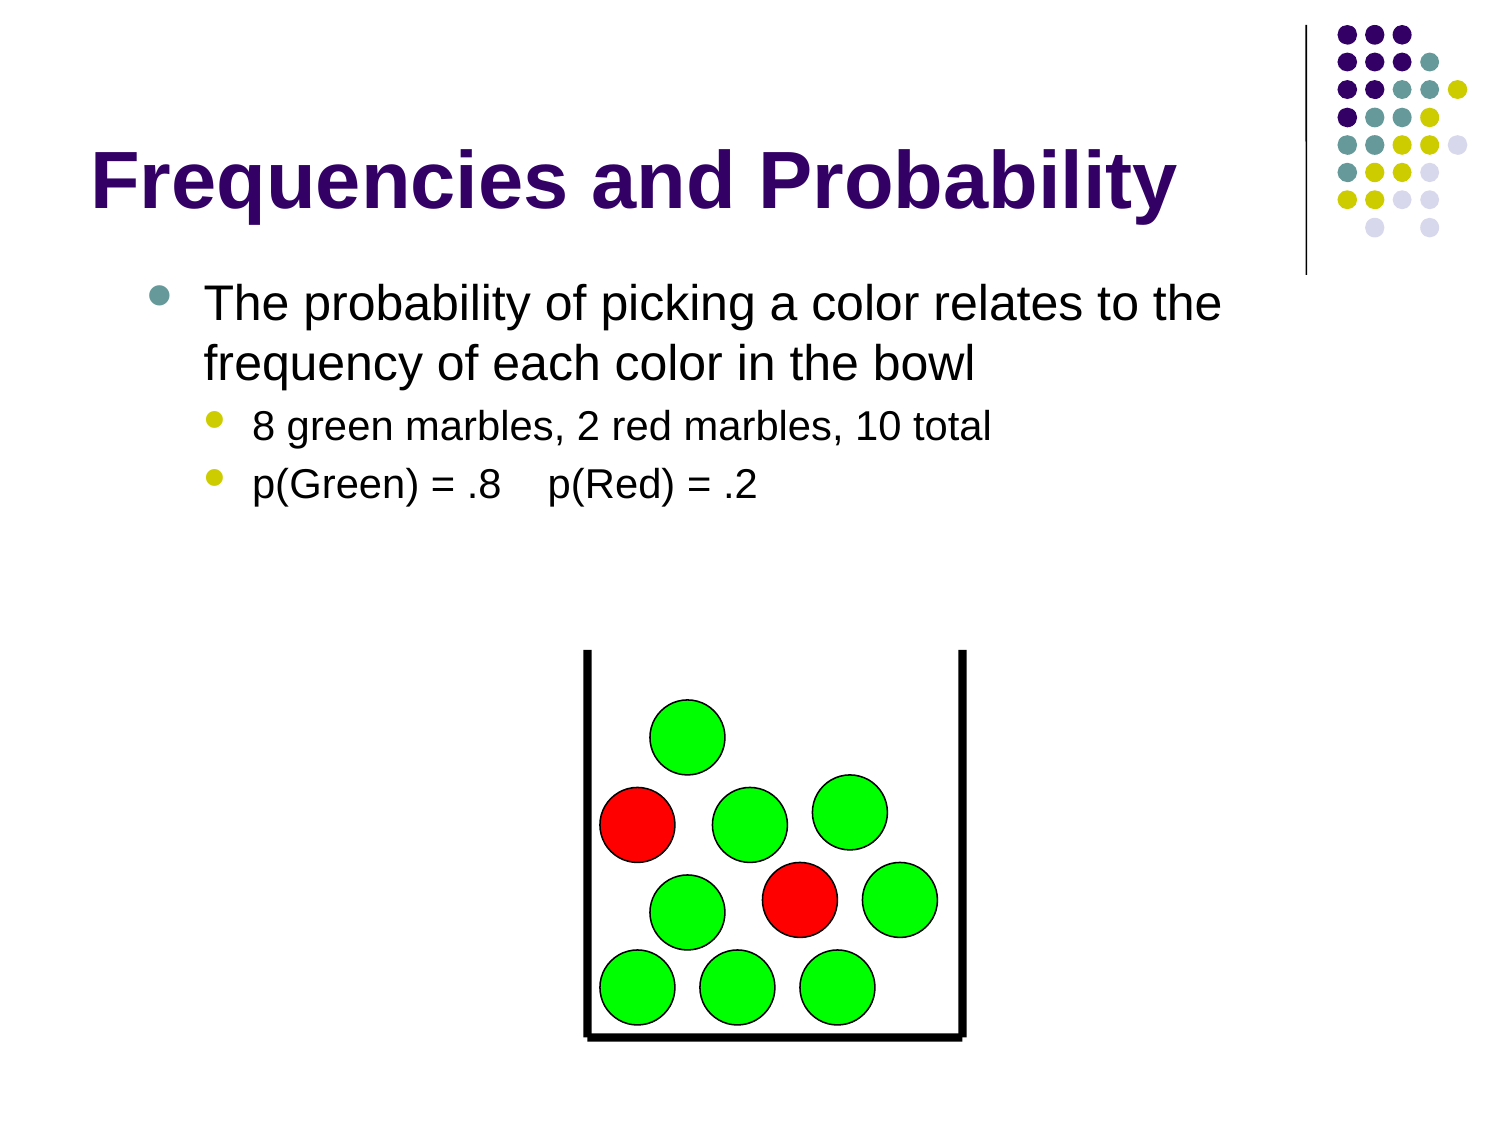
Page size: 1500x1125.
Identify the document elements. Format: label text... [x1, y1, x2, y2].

title Frequencies and Probability [74, 44, 1426, 233]
list The probability of picking a color relates to the frequency of each color in the bowl 8 green marbles, 2 red marbles, 10 total p(Green) = .8 p(Red) = .2 [74, 262, 1426, 622]
text_box [37, 937, 1463, 1088]
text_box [587, 649, 963, 1038]
